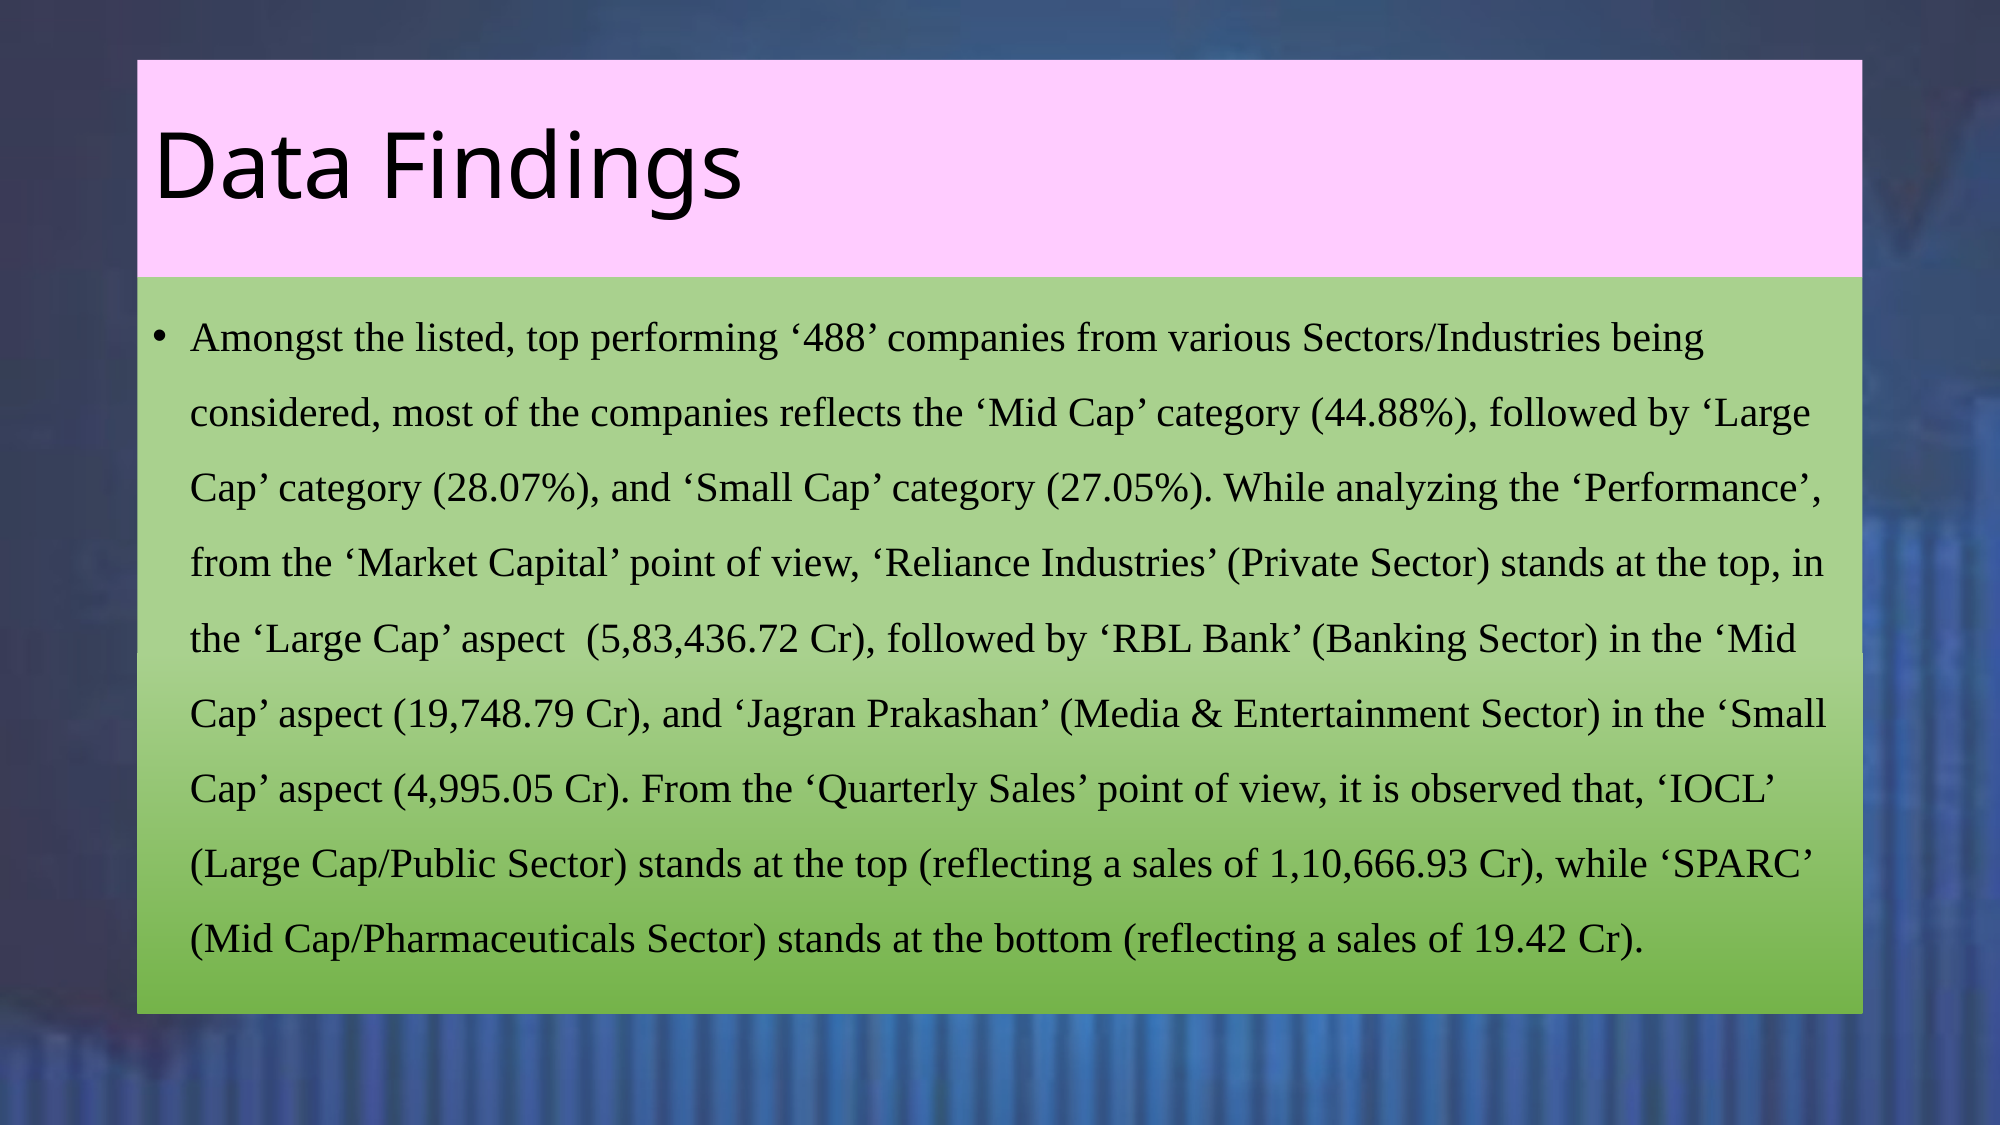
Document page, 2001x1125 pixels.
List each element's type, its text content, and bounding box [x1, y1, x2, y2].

list Amongst the listed, top performing ‘488’ companies from various Sectors/Industries being considered, most of the companies reflects the ‘Mid Cap’ category (44.88%), followed by ‘Large Cap’ category (28.07%), and ‘Small Cap’ category (27.05%). While analyzing the ‘Performance’, from the ‘Market Capital’ point of view, ‘Reliance Industries’ (Private Sector) stands at the top, in the ‘Large Cap’ aspect (5,83,436.72 Cr), followed by ‘RBL Bank’ (Banking Sector) in the ‘Mid Cap’ aspect (19,748.79 Cr), and ‘Jagran Prakashan’ (Media & Entertainment Sector) in the ‘Small Cap’ aspect (4,995.05 Cr). From the ‘Quarterly Sales’ point of view, it is observed that, ‘IOCL’ (Large Cap/Public Sector) stands at the top (reflecting a sales of 1,10,666.93 Cr), while ‘SPARC’ (Mid Cap/Pharmaceuticals Sector) stands at the bottom (reflecting a sales of 19.42 Cr). [137, 277, 1863, 1014]
title Data Findings [137, 59, 1863, 277]
